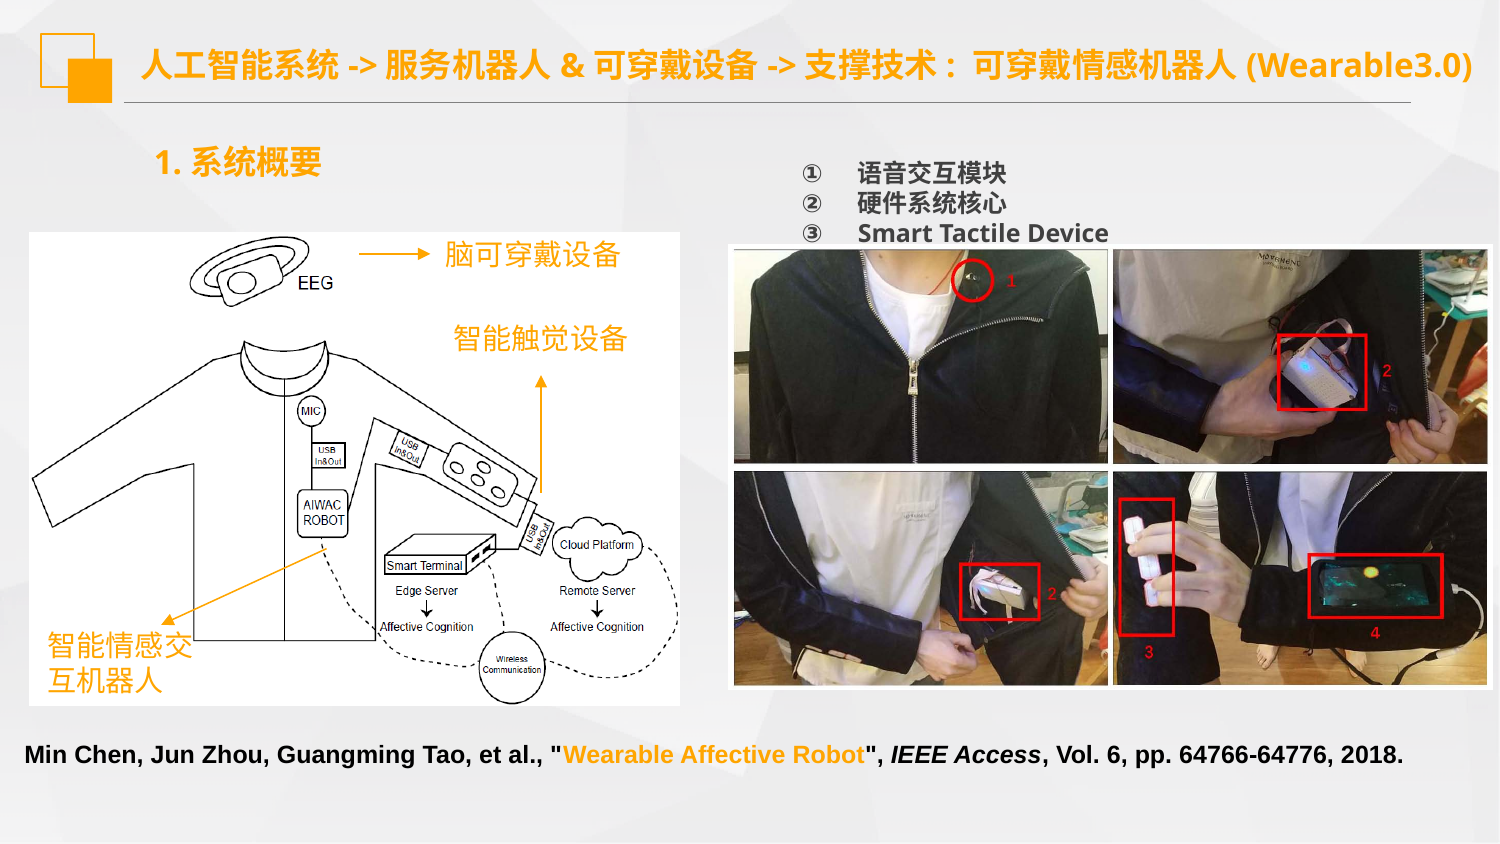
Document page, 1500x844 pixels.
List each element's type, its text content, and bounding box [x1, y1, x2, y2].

picture [0, 0, 1500, 844]
text_box 人工智能系统->服务机器人&可穿戴设备->支撑技术: 可穿戴情感机器人(Wearable3.0) [140, 33, 1489, 96]
text_box 语音交互模块 硬件系统核心 Smart Tactile Device [786, 150, 1125, 243]
text_box 1.系统概要 [138, 134, 338, 189]
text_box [29, 228, 680, 706]
text_box Min Chen, Jun Zhou, Guangming Tao, et al., "Wearable Affective Robot", IEEE Access, Vol. 6, pp. 64766-64776, 2018. [9, 731, 1471, 776]
